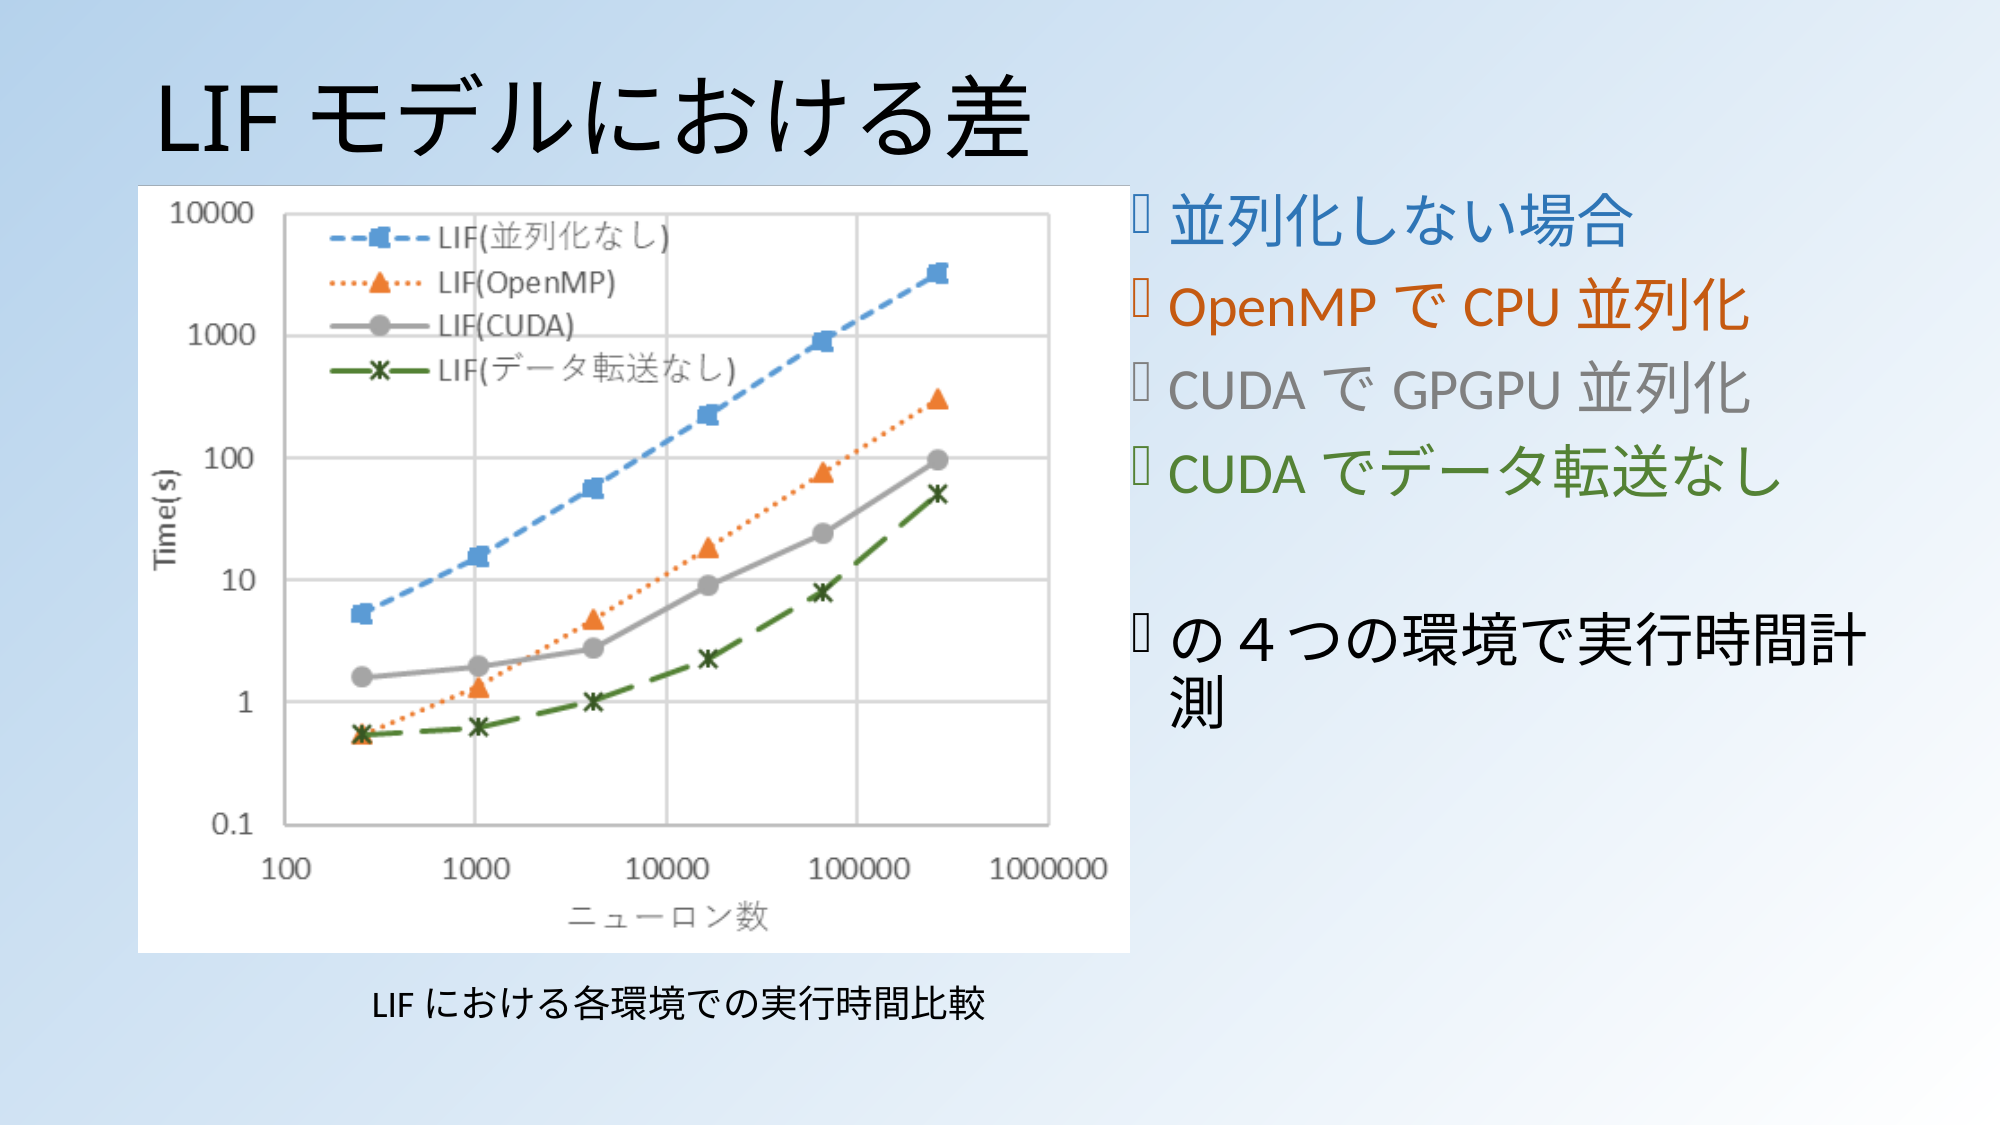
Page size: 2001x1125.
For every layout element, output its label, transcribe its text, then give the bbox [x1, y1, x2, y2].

text_box LIFにおける各環境での実行時間比較 [357, 972, 1035, 1033]
picture [138, 184, 1130, 954]
title LIFモデルにおける差 [138, 60, 1864, 184]
list 並列化しない場合 OpenMPでCPU並列化 CUDAでGPGPU並列化 CUDAでデータ転送なし の４つの環境で実行時間計測 [1130, 184, 1921, 863]
